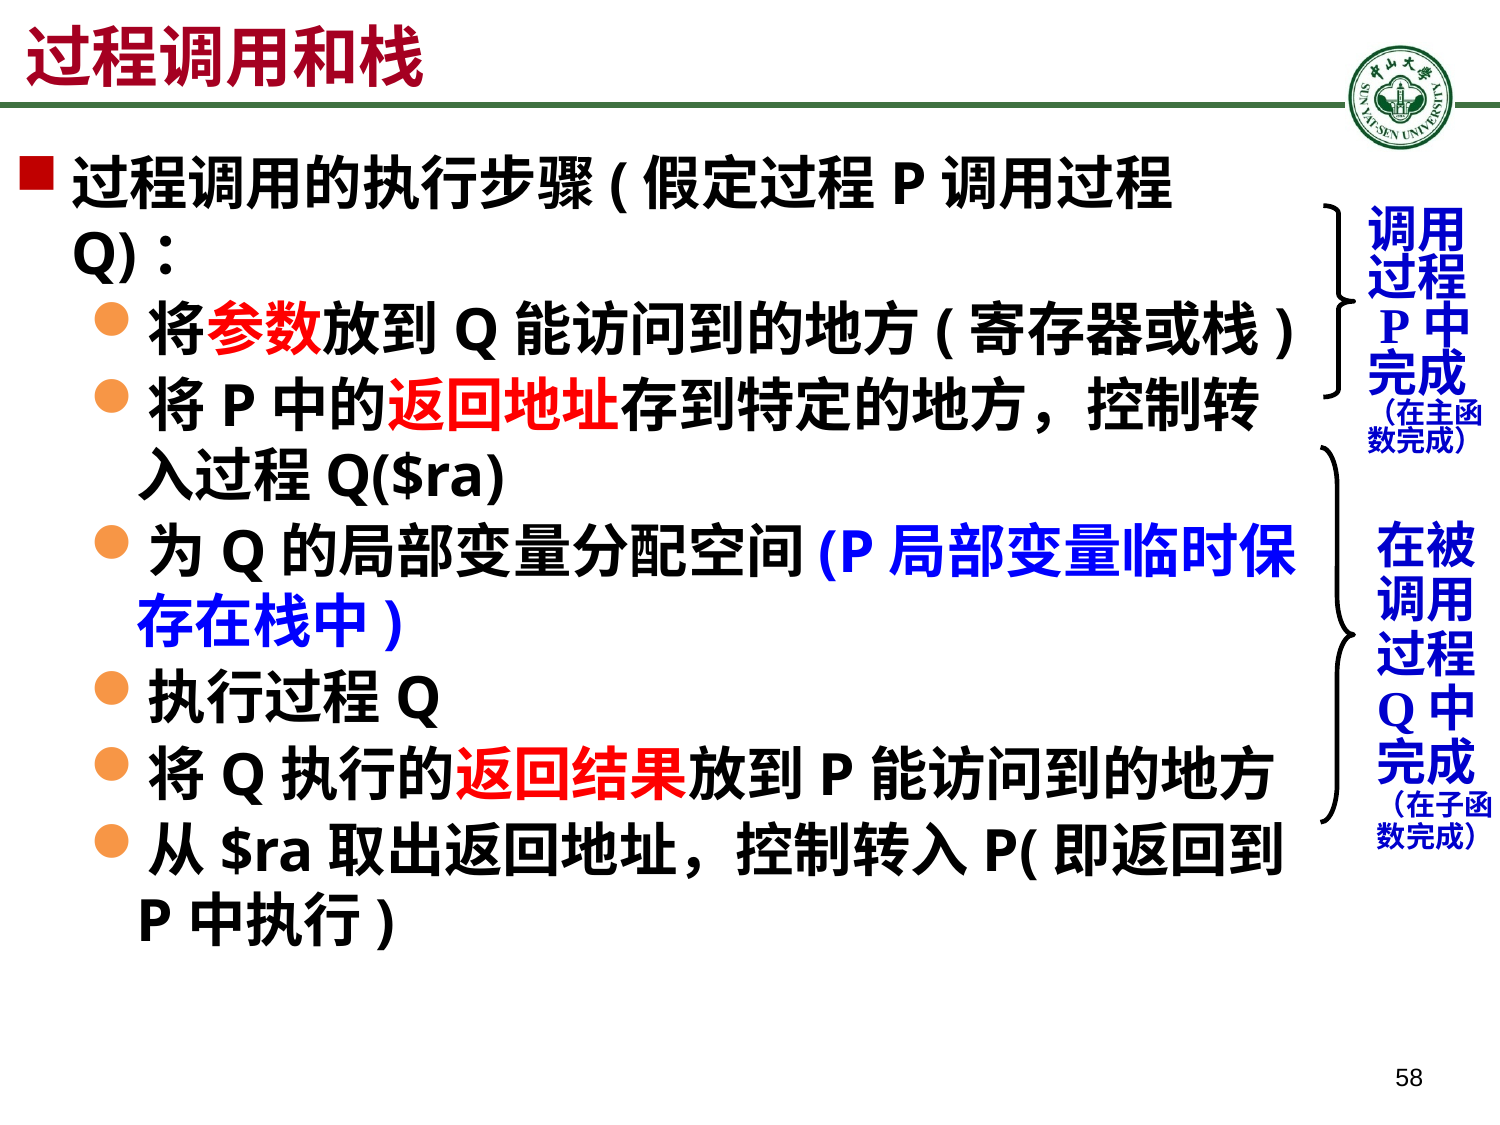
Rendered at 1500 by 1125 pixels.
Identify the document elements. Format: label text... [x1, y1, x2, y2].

list 过程调用的执行步骤(假定过程P调用过程Q)： 将参数放到Q能访问到的地方(寄存器或栈) 将P中的返回地址存到特定的地方，控制转入过程Q($ra) 为Q的局部变量分配空间(P局部变量临时保存在栈中) 执行过程Q 将Q执行的返回结果放到P能访问到的地方 从$ra取出返回地址，控制转入P(即返回到P中执行) [0, 138, 1321, 1012]
picture [1345, 42, 1455, 152]
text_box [1323, 205, 1500, 466]
title 过程调用和栈 [10, 4, 1310, 102]
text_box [1320, 470, 1500, 917]
